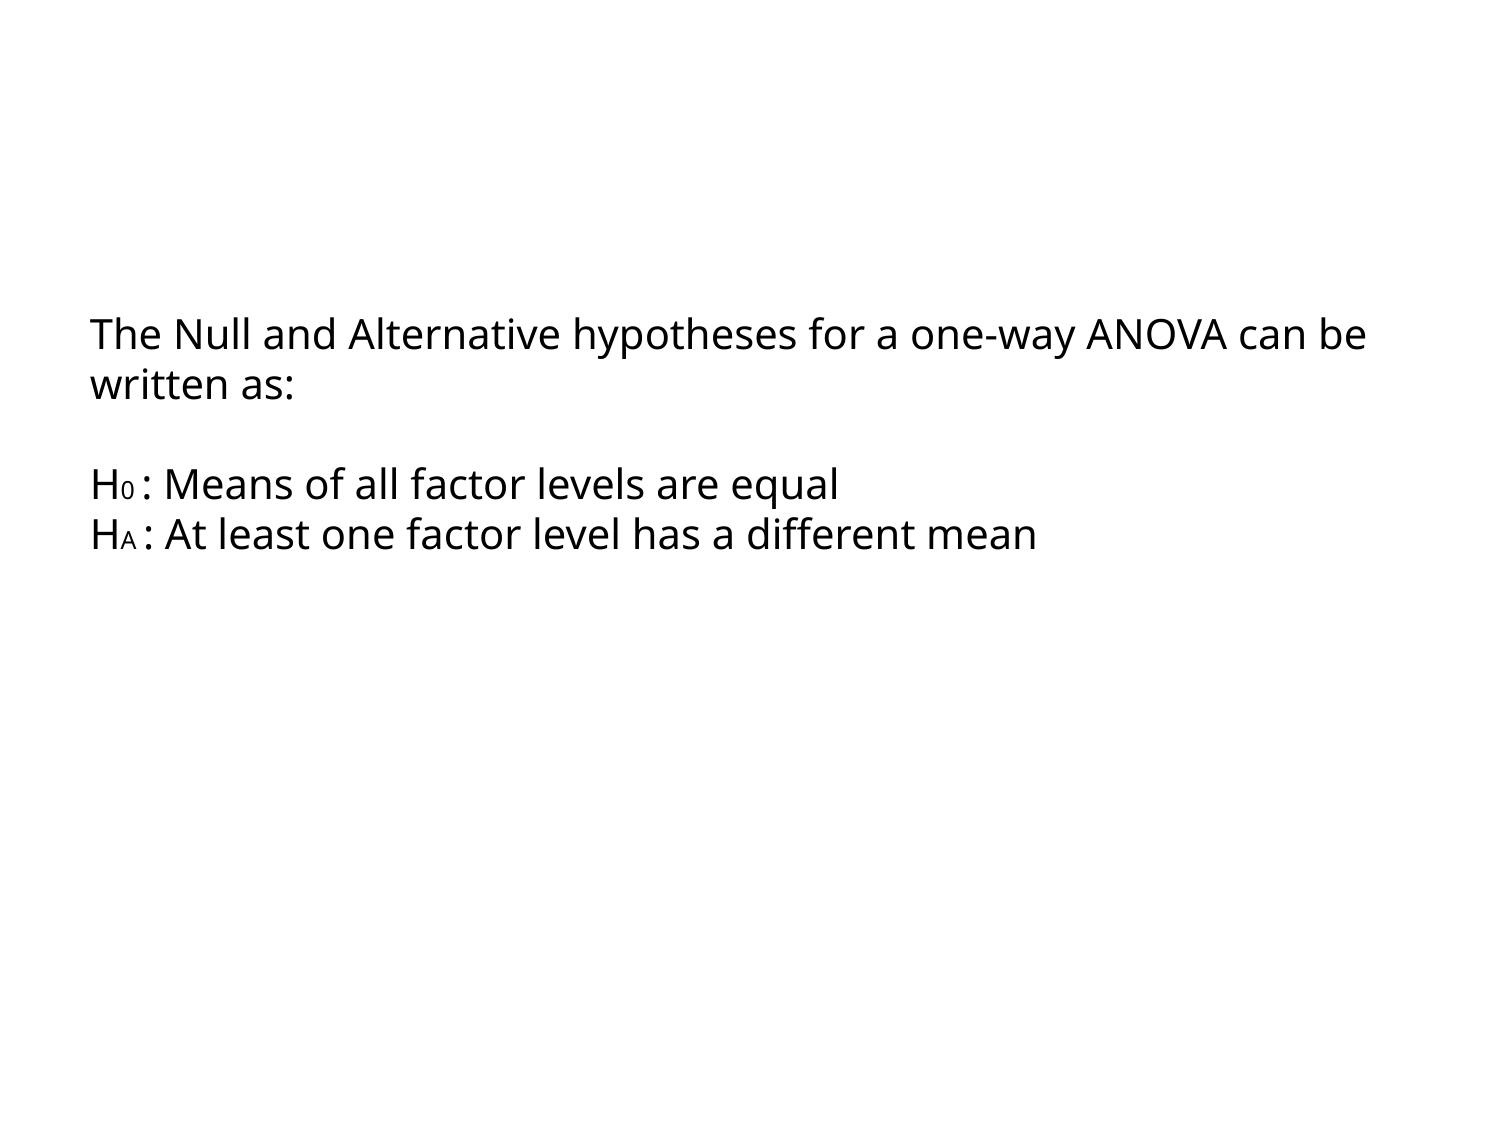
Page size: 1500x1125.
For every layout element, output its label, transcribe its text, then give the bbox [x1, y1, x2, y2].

text_box The Null and Alternative hypotheses for a one-way ANOVA can be written as: H0 : Means of all factor levels are equal HA : At least one factor level has a different mean [74, 299, 1413, 565]
